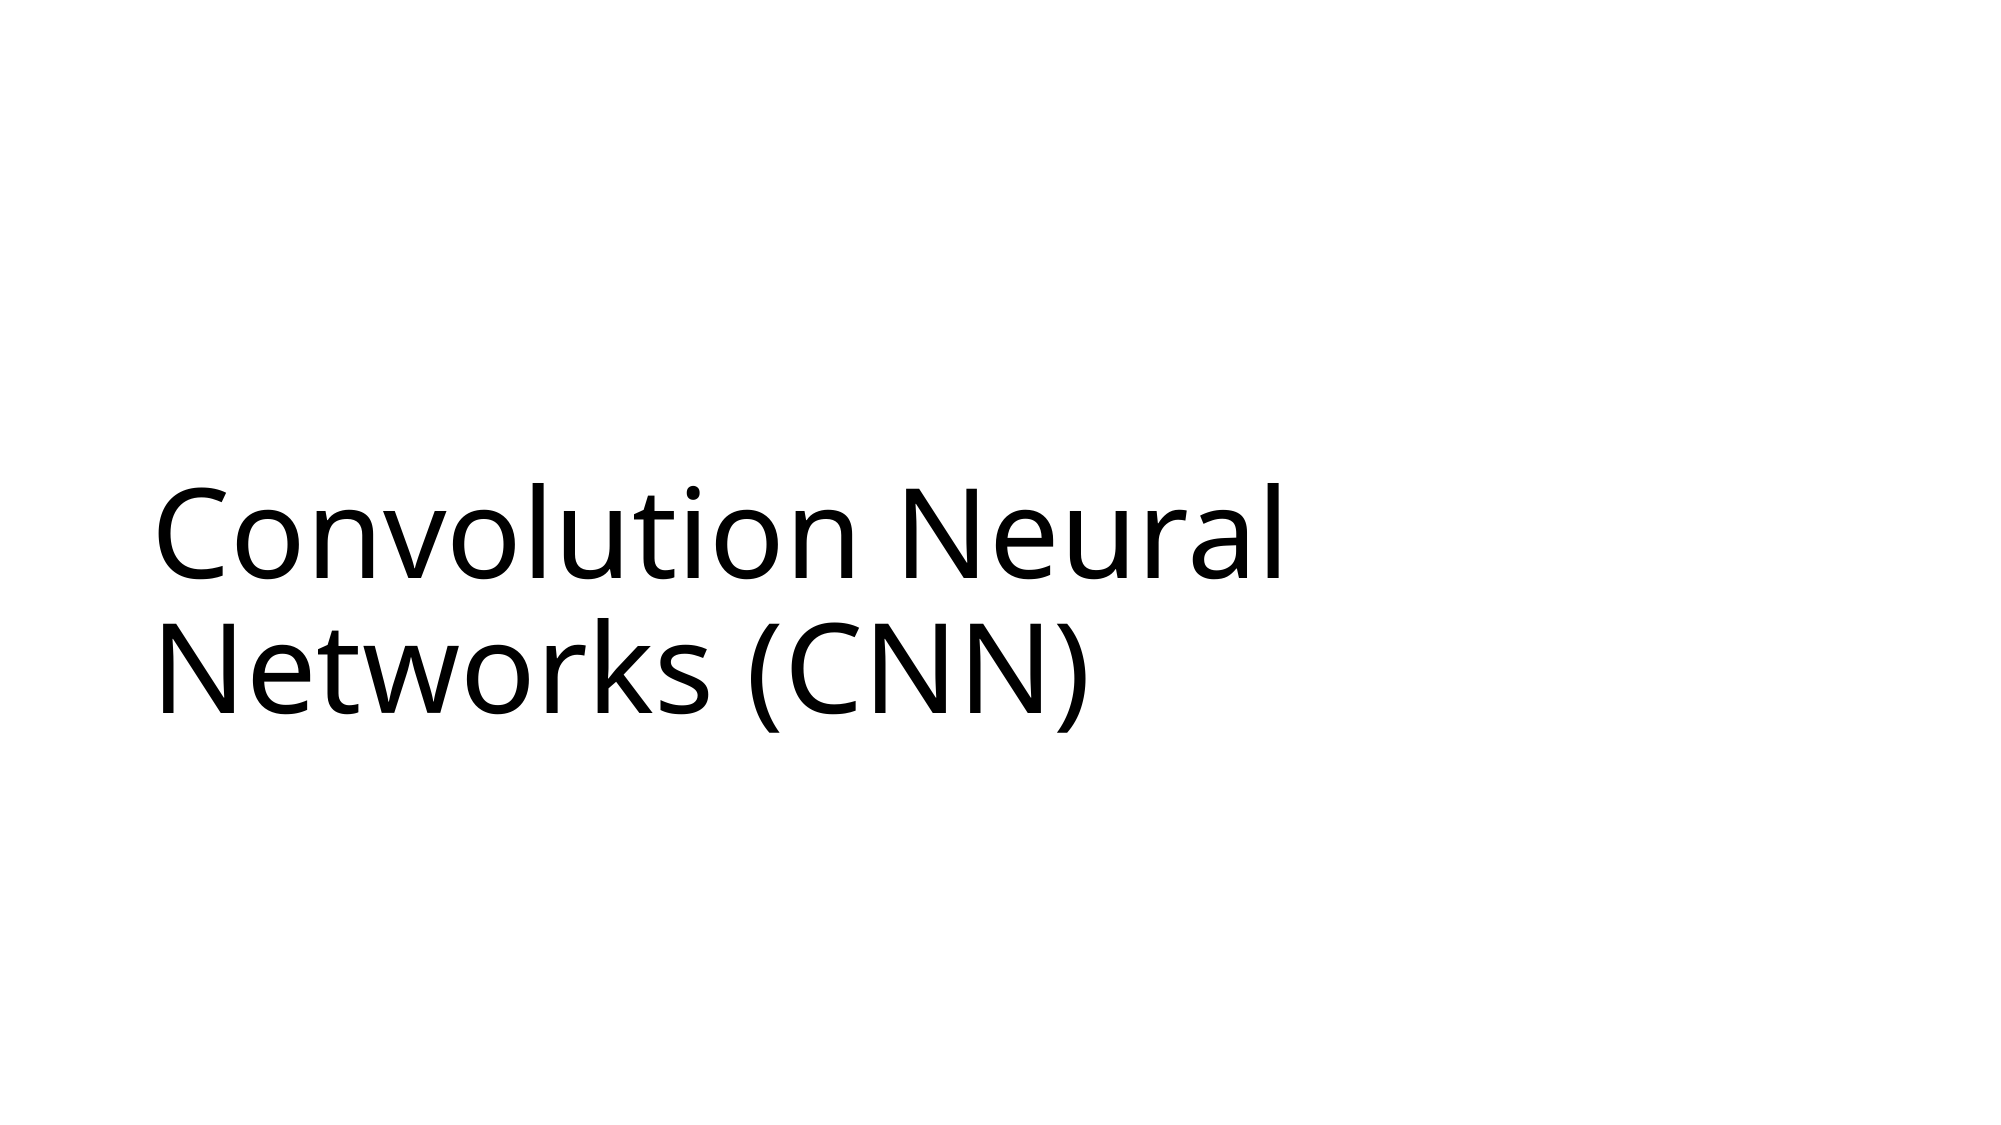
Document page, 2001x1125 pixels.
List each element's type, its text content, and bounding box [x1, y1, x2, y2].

title Convolution Neural Networks (CNN) [136, 280, 1862, 749]
